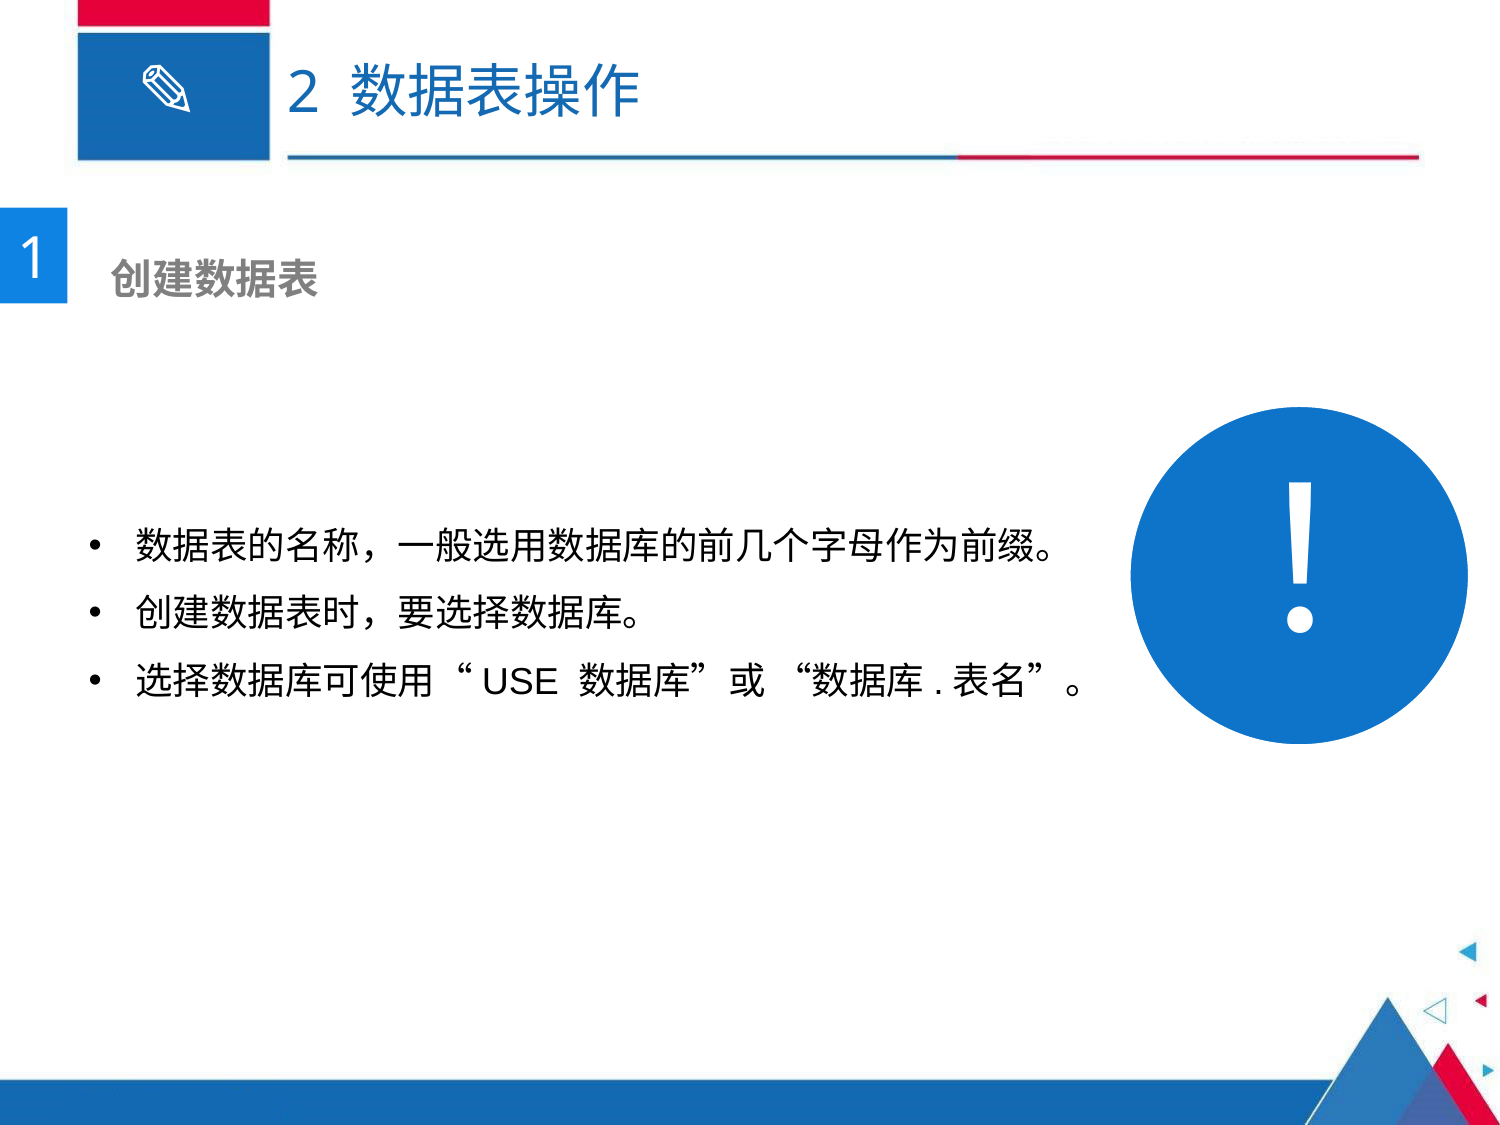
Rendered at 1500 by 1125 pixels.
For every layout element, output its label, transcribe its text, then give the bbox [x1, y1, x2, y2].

text_box 创建数据表 [69, 245, 842, 355]
text_box 数据表的名称，一般选用数据库的前几个字母作为前缀。 创建数据表时，要选择数据库。 选择数据库可使用“USE 数据库”或 “数据库.表名”。 [73, 491, 1122, 710]
picture [0, 0, 1500, 1125]
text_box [0, 207, 69, 304]
title 2 数据表操作 [271, 25, 1046, 153]
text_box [1128, 404, 1471, 747]
